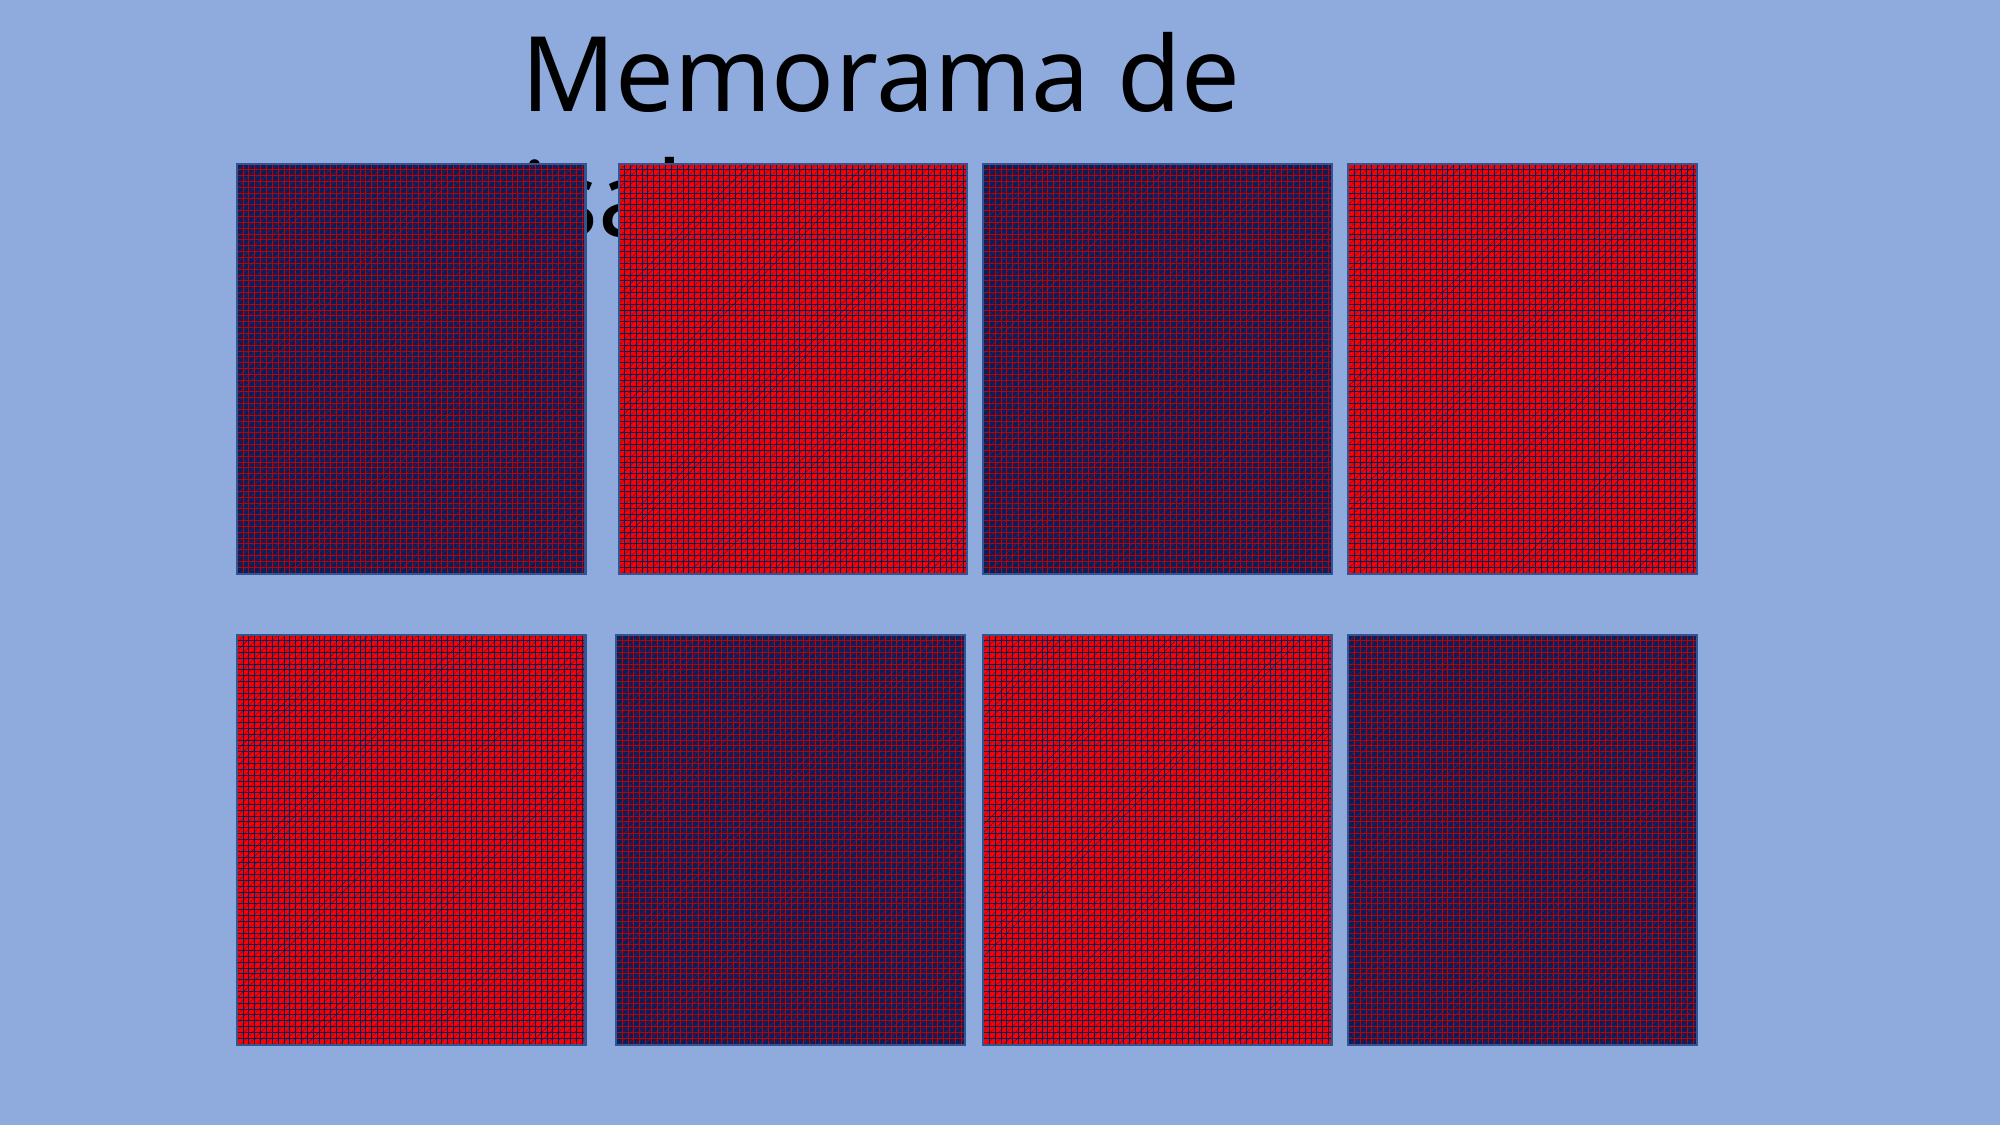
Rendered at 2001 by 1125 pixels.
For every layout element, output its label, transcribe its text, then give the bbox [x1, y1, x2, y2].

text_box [1348, 163, 1697, 575]
text_box Memorama de isak [506, 0, 1453, 265]
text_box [237, 634, 586, 1046]
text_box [618, 163, 967, 575]
text_box [236, 163, 587, 575]
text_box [983, 634, 1332, 1046]
text_box [1347, 634, 1698, 1046]
text_box [615, 634, 966, 1046]
text_box [982, 163, 1333, 575]
